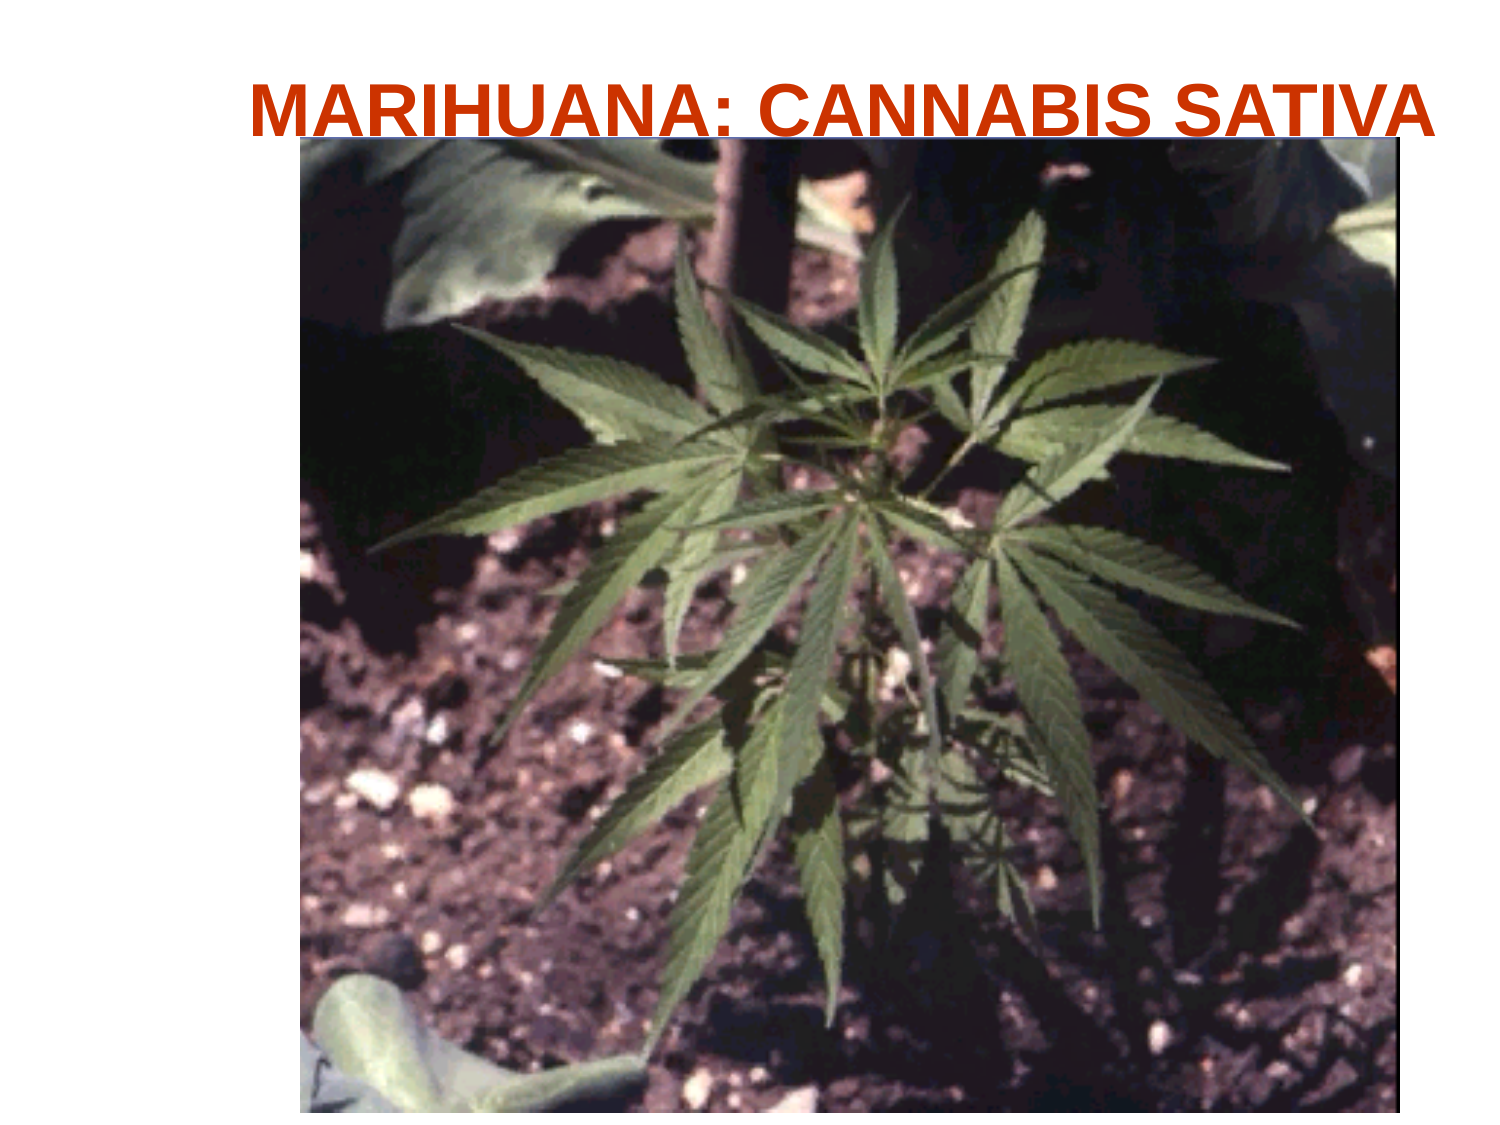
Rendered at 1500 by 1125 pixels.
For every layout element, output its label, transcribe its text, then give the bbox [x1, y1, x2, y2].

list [299, 137, 1401, 1113]
title MARIHUANA: CANNABIS SATIVA [206, 75, 1482, 138]
